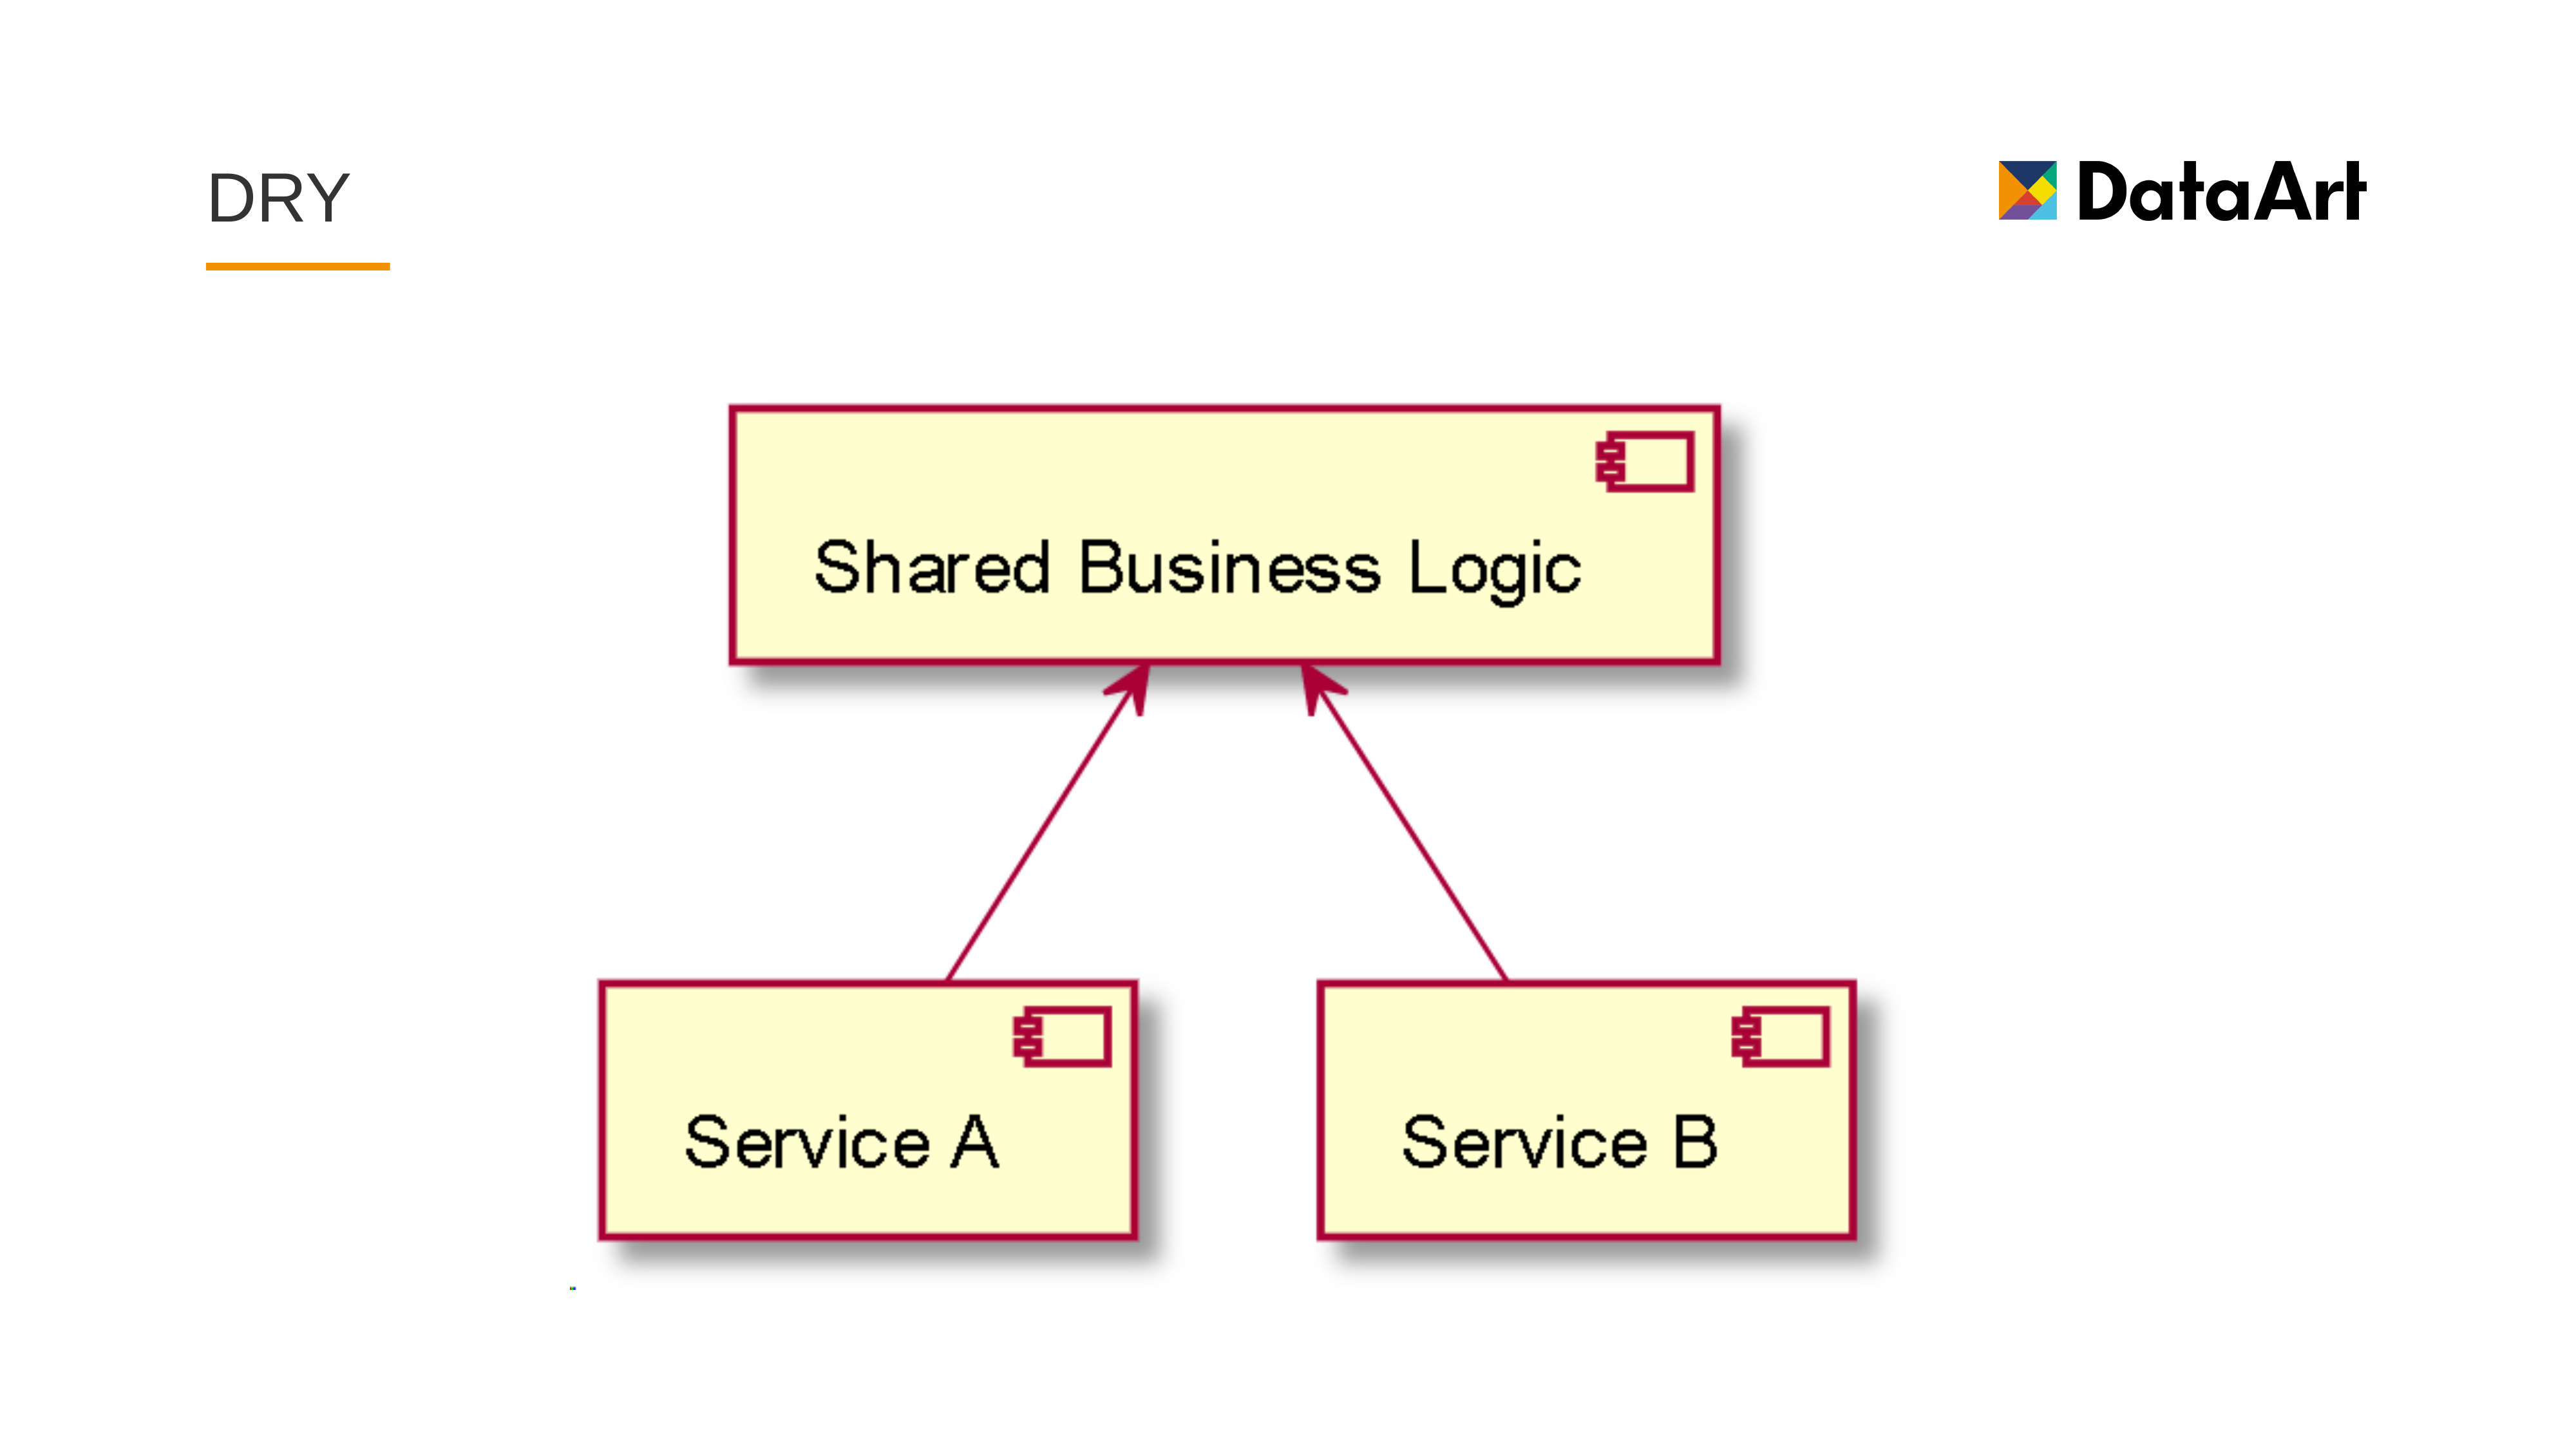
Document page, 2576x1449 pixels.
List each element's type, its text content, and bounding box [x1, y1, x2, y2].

title DRY [206, 161, 1875, 270]
picture [1999, 161, 2367, 221]
picture [570, 383, 1907, 1290]
